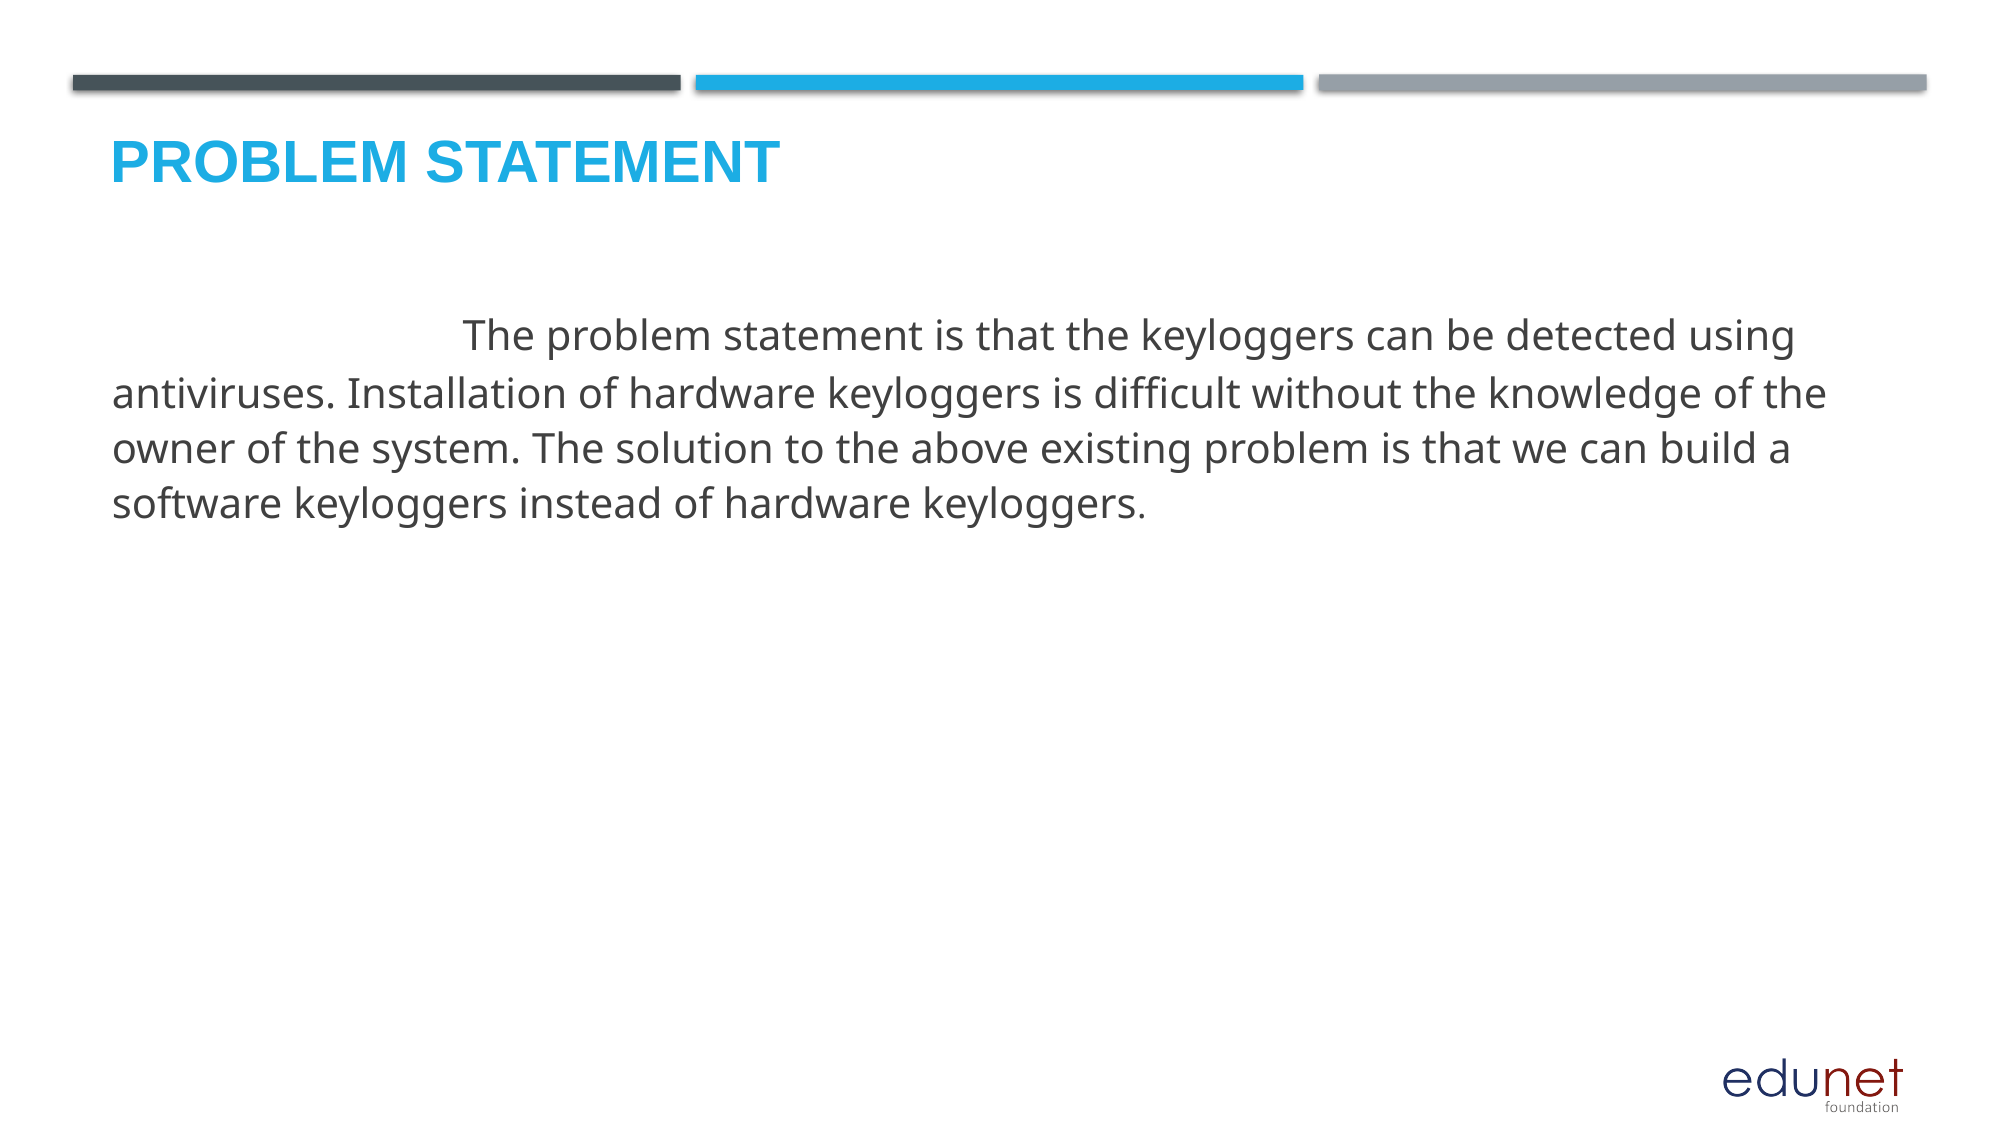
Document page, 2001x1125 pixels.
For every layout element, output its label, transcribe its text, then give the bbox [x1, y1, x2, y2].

title Problem Statement [95, 115, 1905, 203]
list The problem statement is that the keyloggers can be detected using antiviruses. Installation of hardware keyloggers is difficult without the knowledge of the owner of the system. The solution to the above existing problem is that we can build a software keyloggers instead of hardware keyloggers. [96, 227, 1907, 585]
picture [1719, 1056, 1905, 1116]
